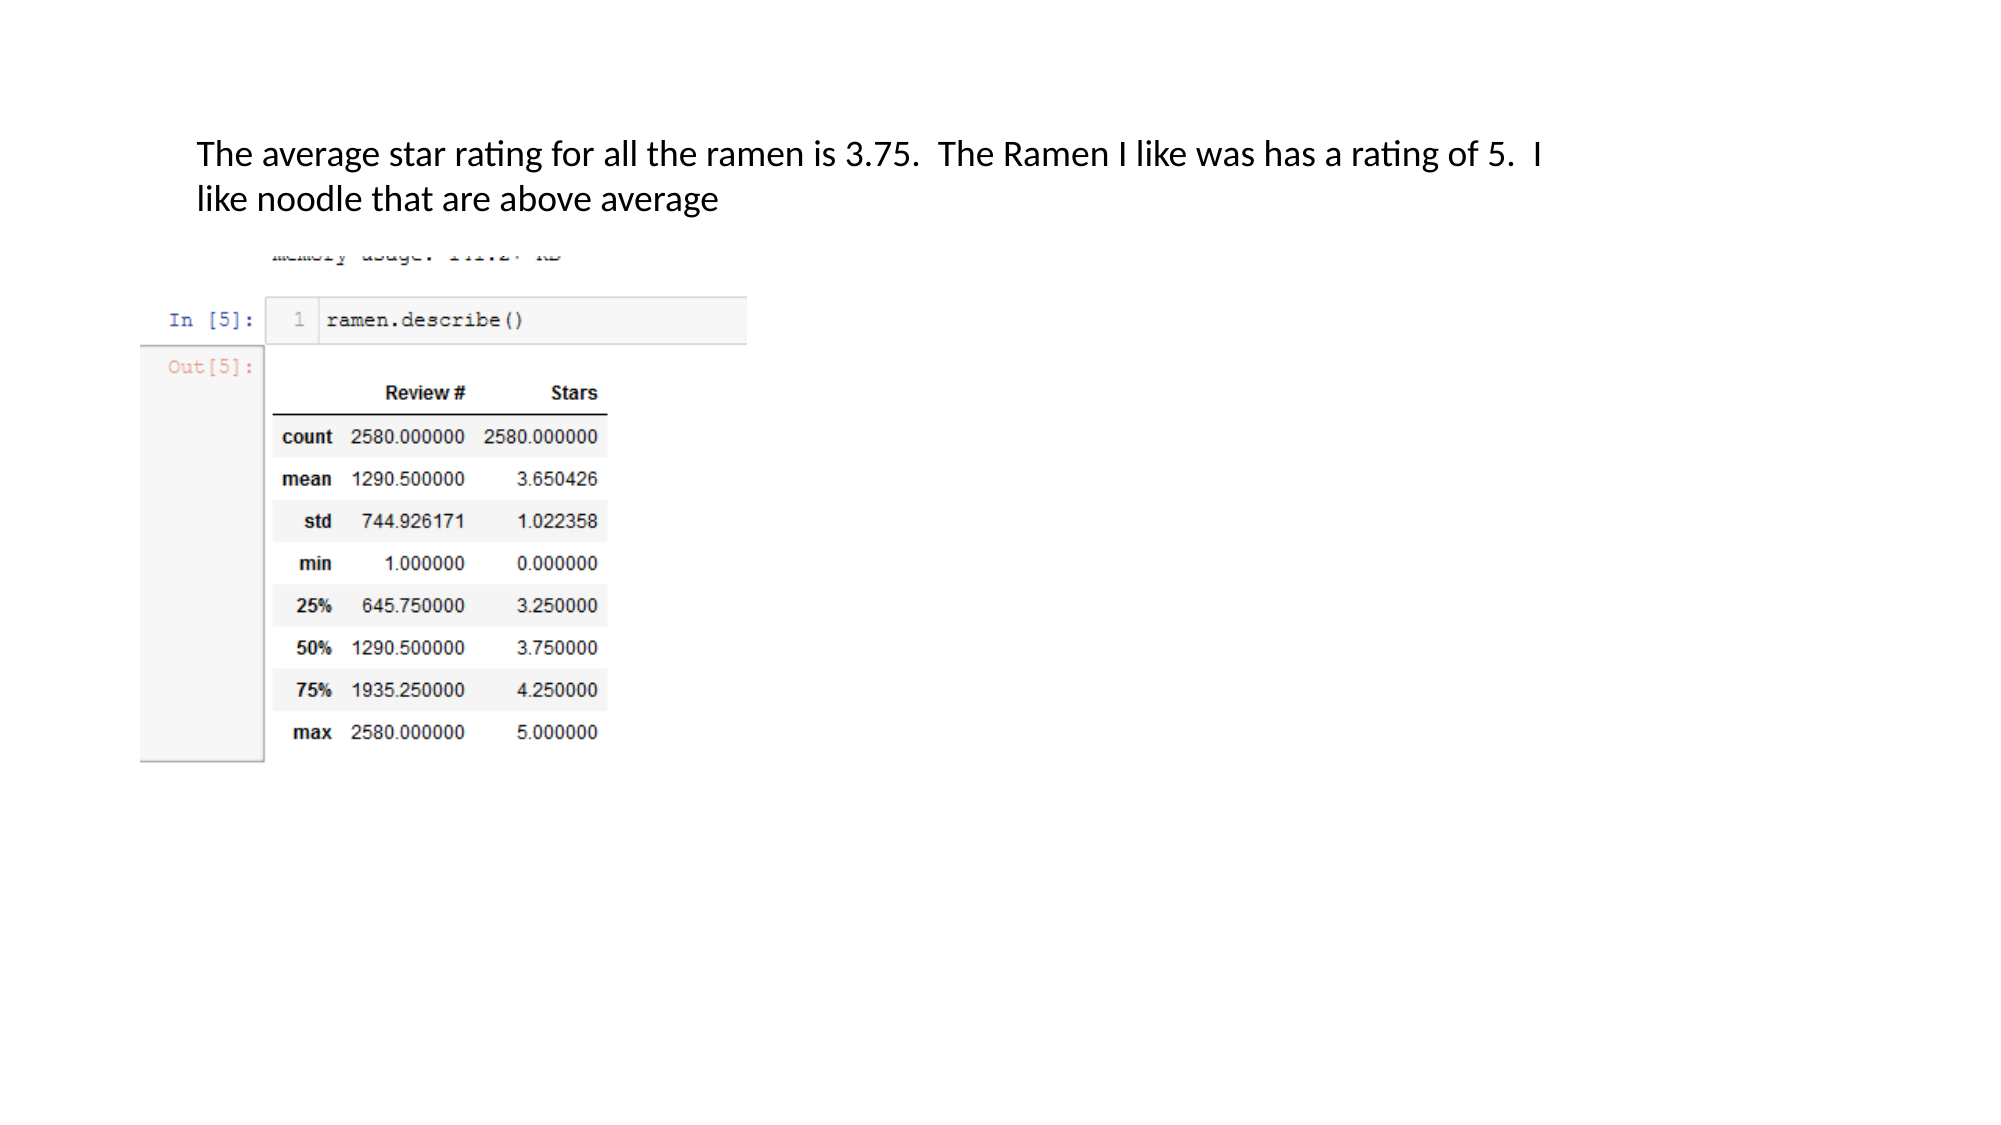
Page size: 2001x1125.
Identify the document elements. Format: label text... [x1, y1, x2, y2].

text_box The average star rating for all the ramen is 3.75. The Ramen I like was has a rating of 5. I like noodle that are above average [181, 121, 1564, 226]
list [140, 256, 747, 769]
